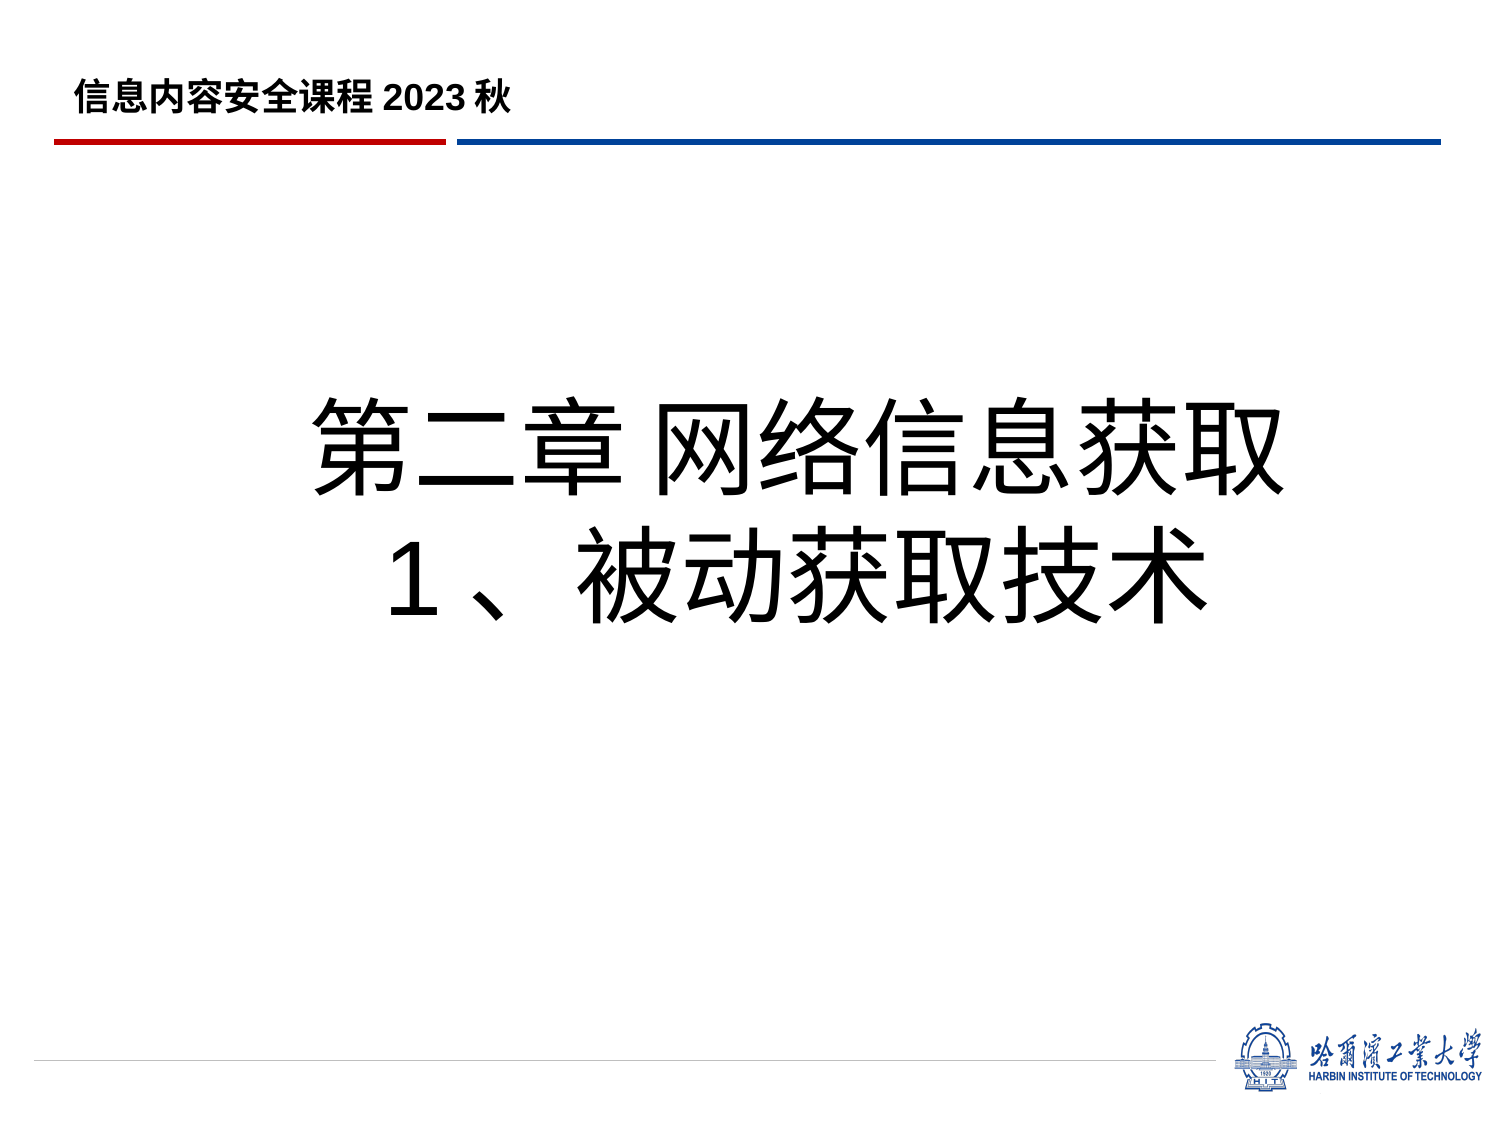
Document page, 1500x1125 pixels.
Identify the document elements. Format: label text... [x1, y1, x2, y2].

picture [1204, 1023, 1482, 1094]
text_box [41, 31, 1317, 209]
slide_number [1059, 1042, 1397, 1103]
text_box 第二章 网络信息获取 1、被动获取技术 [160, 420, 1436, 598]
text_box 信息内容安全课程2023秋 [58, 70, 680, 126]
